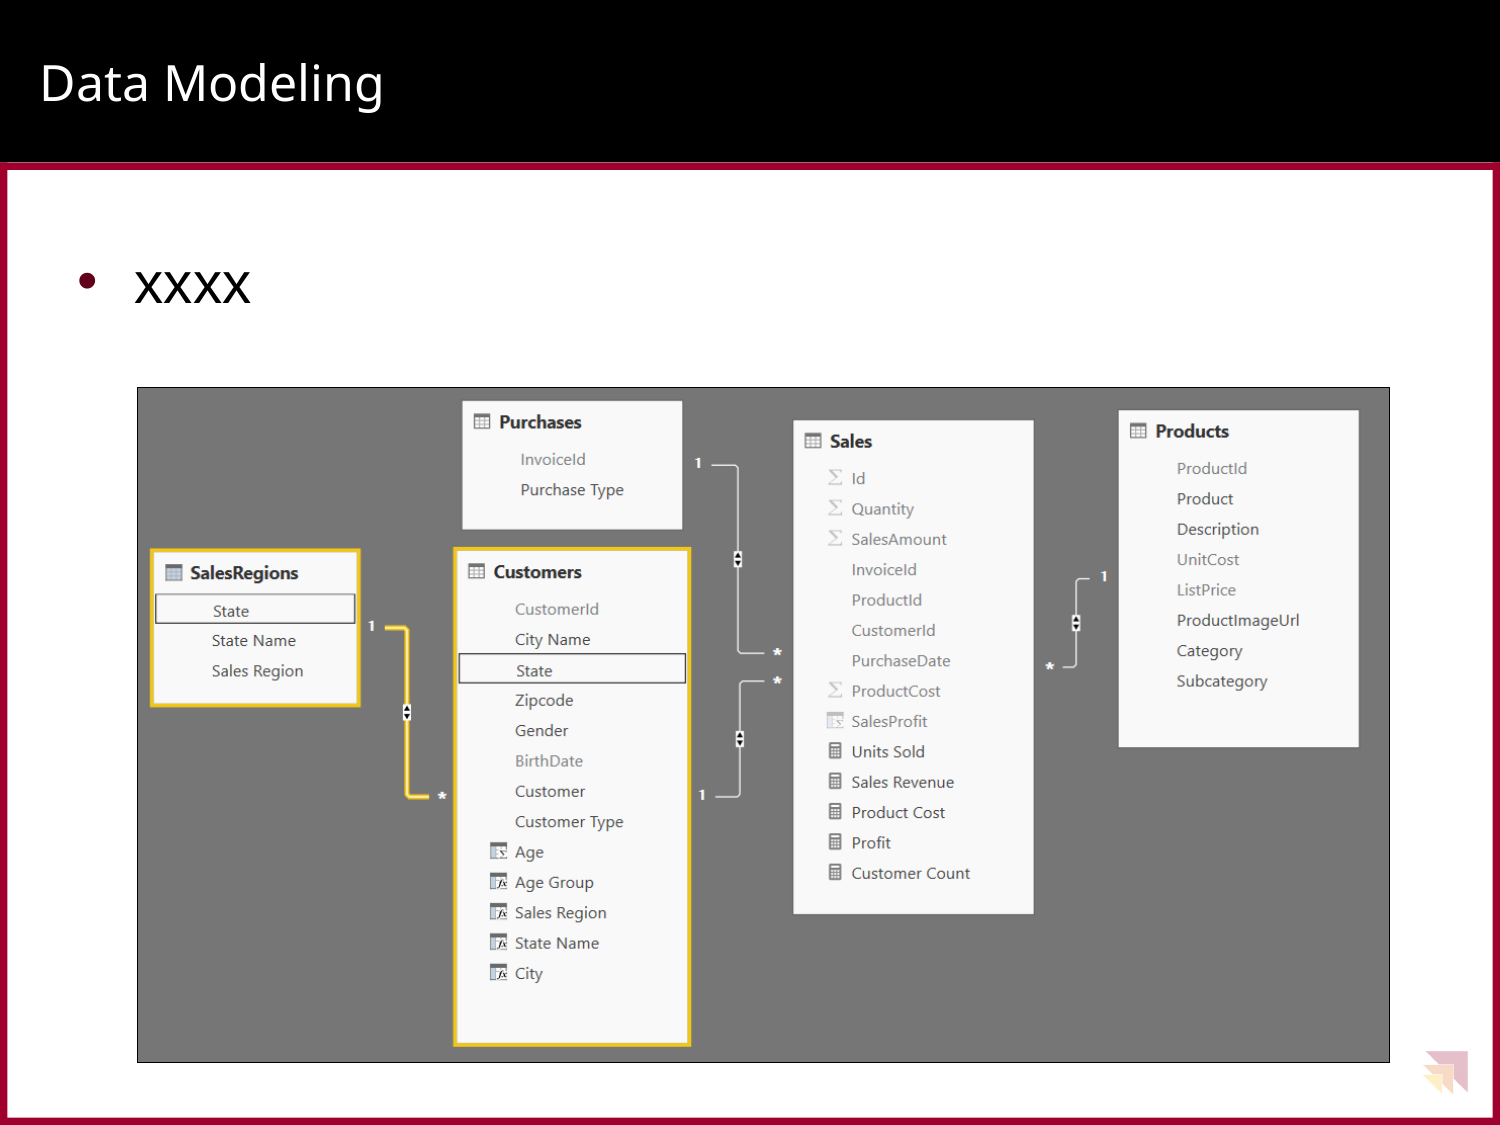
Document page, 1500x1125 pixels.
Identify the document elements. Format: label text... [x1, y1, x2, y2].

title Data Modeling [24, 12, 1438, 150]
list xxxx [62, 237, 1438, 1088]
picture [137, 387, 1390, 1063]
